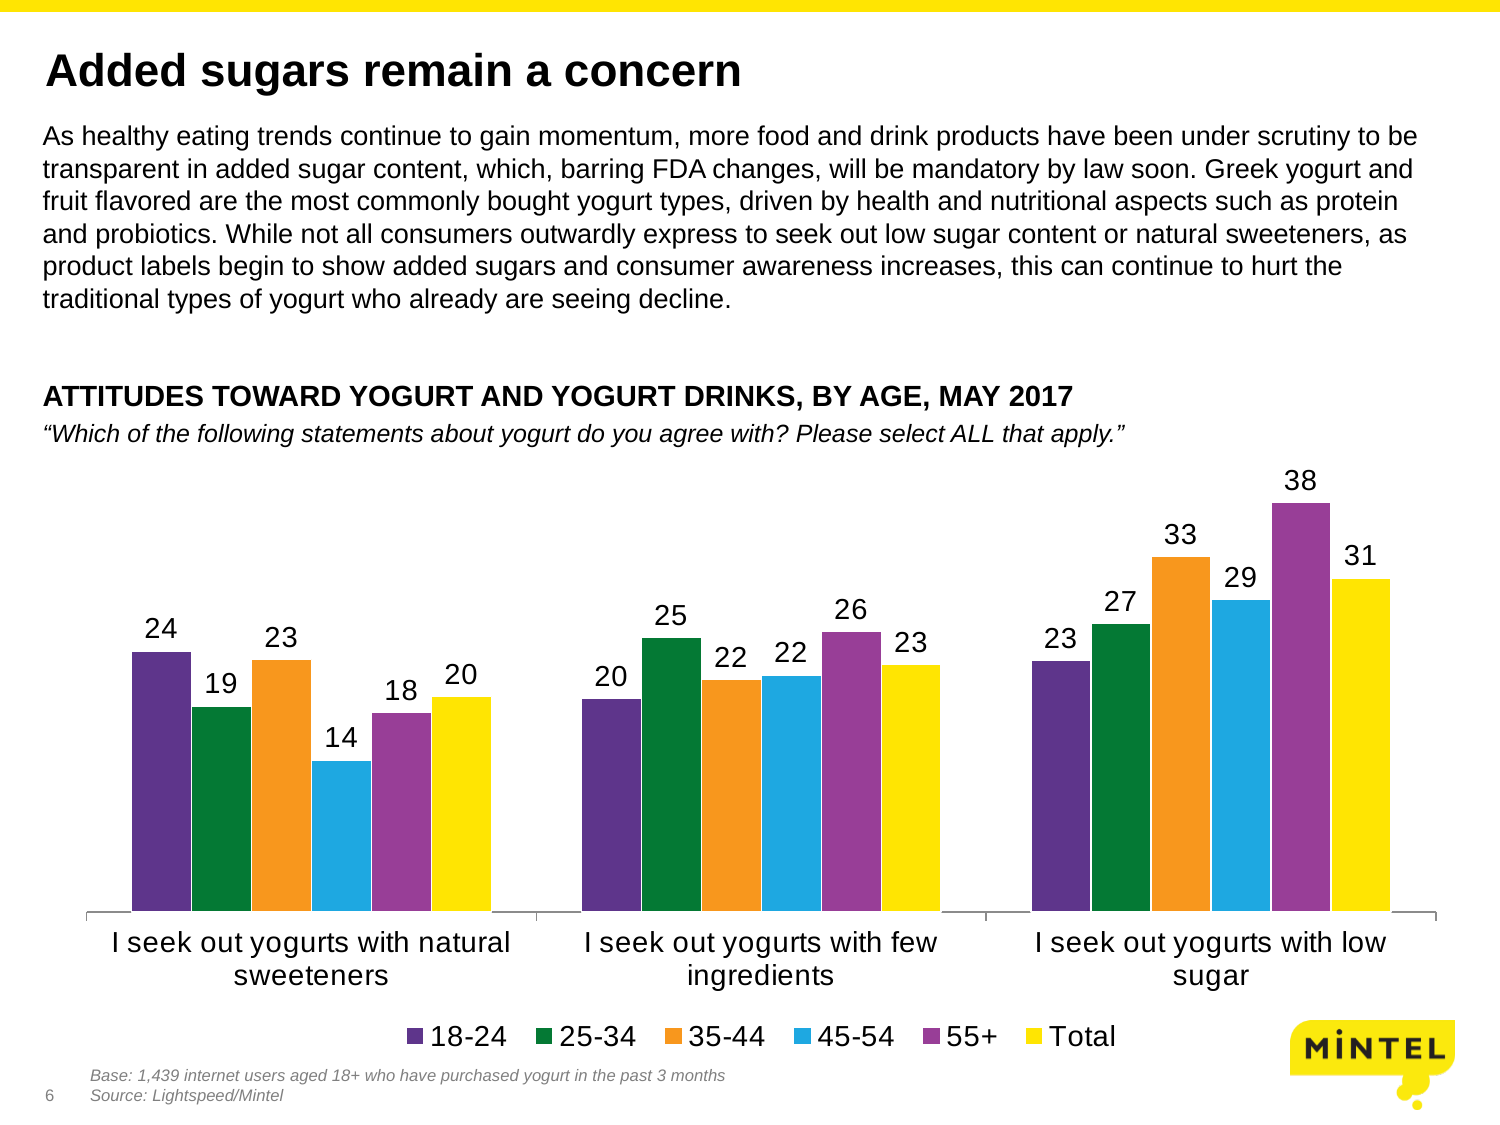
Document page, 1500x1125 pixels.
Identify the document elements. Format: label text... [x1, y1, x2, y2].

picture [1290, 1059, 1455, 1110]
list Base: 1,439 internet users aged 18+ who have purchased yogurt in the past 3 months Source: Lightspeed/Mintel [90, 1059, 1218, 1106]
chart [58, 463, 1465, 1059]
text_box Attitudes toward yogurt and yogurt drinks, by age, May 2017 “Which of the following statements about yogurt do you agree with? Please select ALL that apply.” [42, 377, 1442, 471]
title Added sugars remain a concern [45, 40, 1456, 120]
list As healthy eating trends continue to gain momentum, more food and drink products have been under scrutiny to be transparent in added sugar content, which, barring FDA changes, will be mandatory by law soon. Greek yogurt and fruit flavored are the most commonly bought yogurt types, driven by health and nutritional aspects such as protein and probiotics. While not all consumers outwardly express to seek out low sugar content or natural sweeteners, as product labels begin to show added sugars and consumer awareness increases, this can continue to hurt the traditional types of yogurt who already are seeing decline. [42, 118, 1431, 369]
